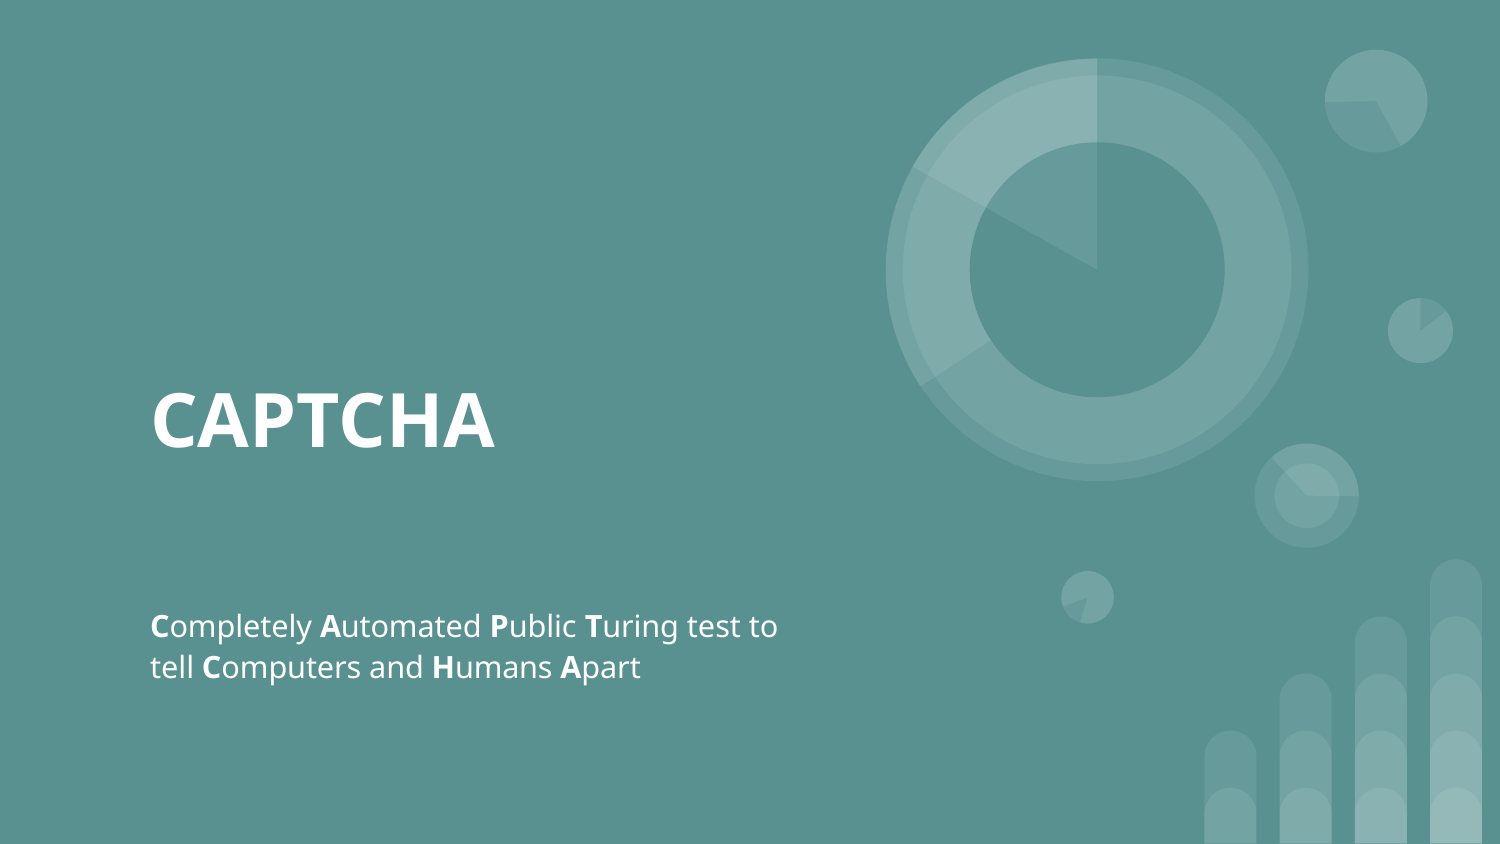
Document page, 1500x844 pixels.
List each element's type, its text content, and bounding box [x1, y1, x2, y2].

subtitle Completely Automated Public Turing test to tell Computers and Humans Apart [135, 589, 834, 704]
title CAPTCHA [135, 264, 834, 572]
